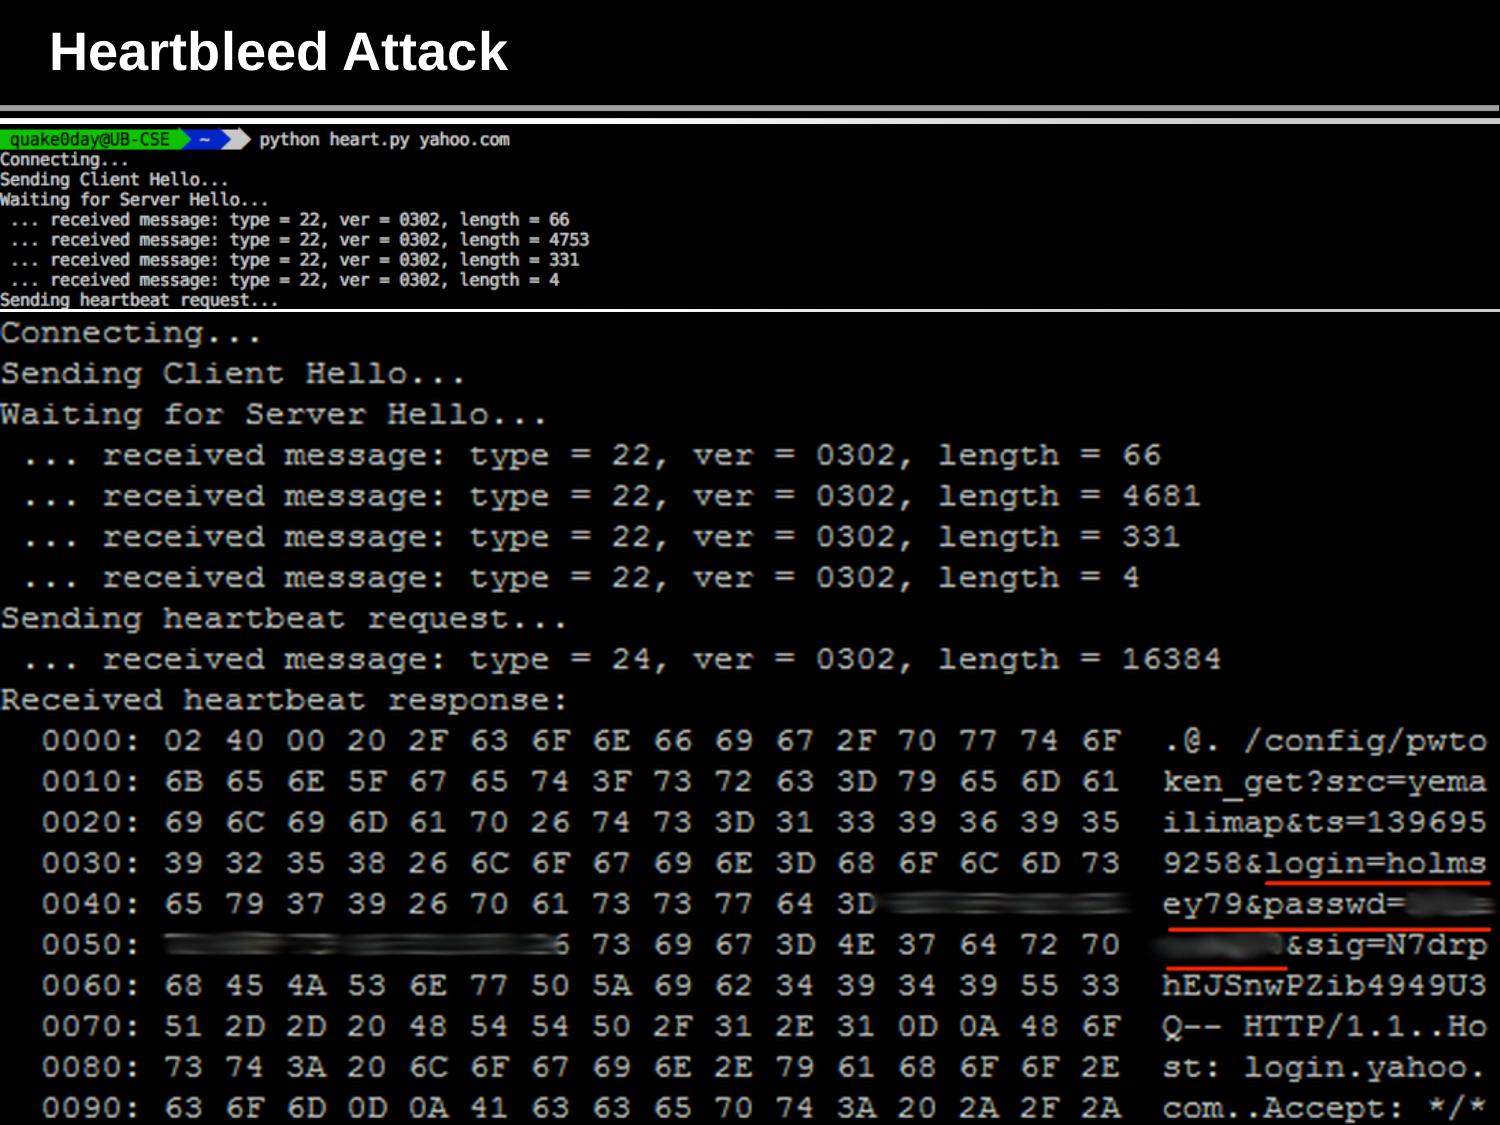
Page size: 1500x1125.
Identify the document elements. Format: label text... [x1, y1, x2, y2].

picture [0, 0, 1500, 1125]
title Heartbleed Attack [49, 16, 1447, 122]
